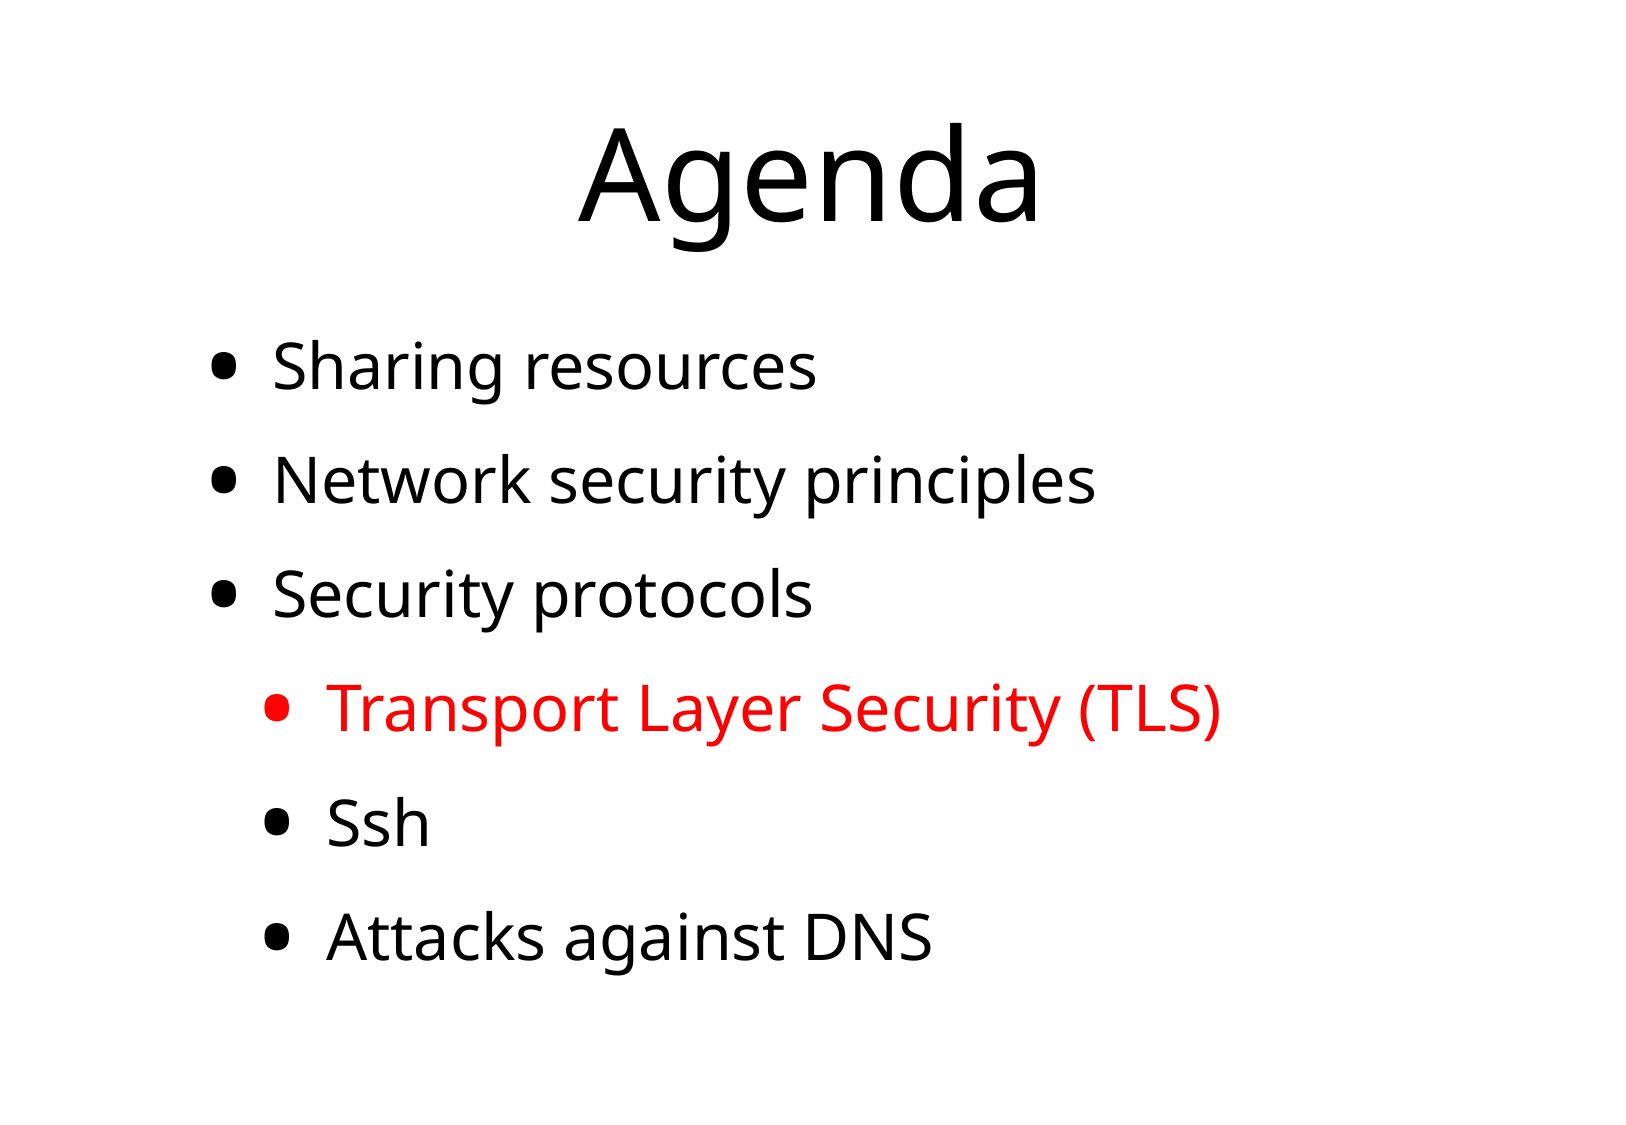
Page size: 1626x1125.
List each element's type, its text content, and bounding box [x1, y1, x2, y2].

list Sharing resources Network security principles Security protocols Transport Layer Security (TLS) Ssh Attacks against DNS [158, 319, 1467, 979]
title Agenda [158, 29, 1467, 311]
